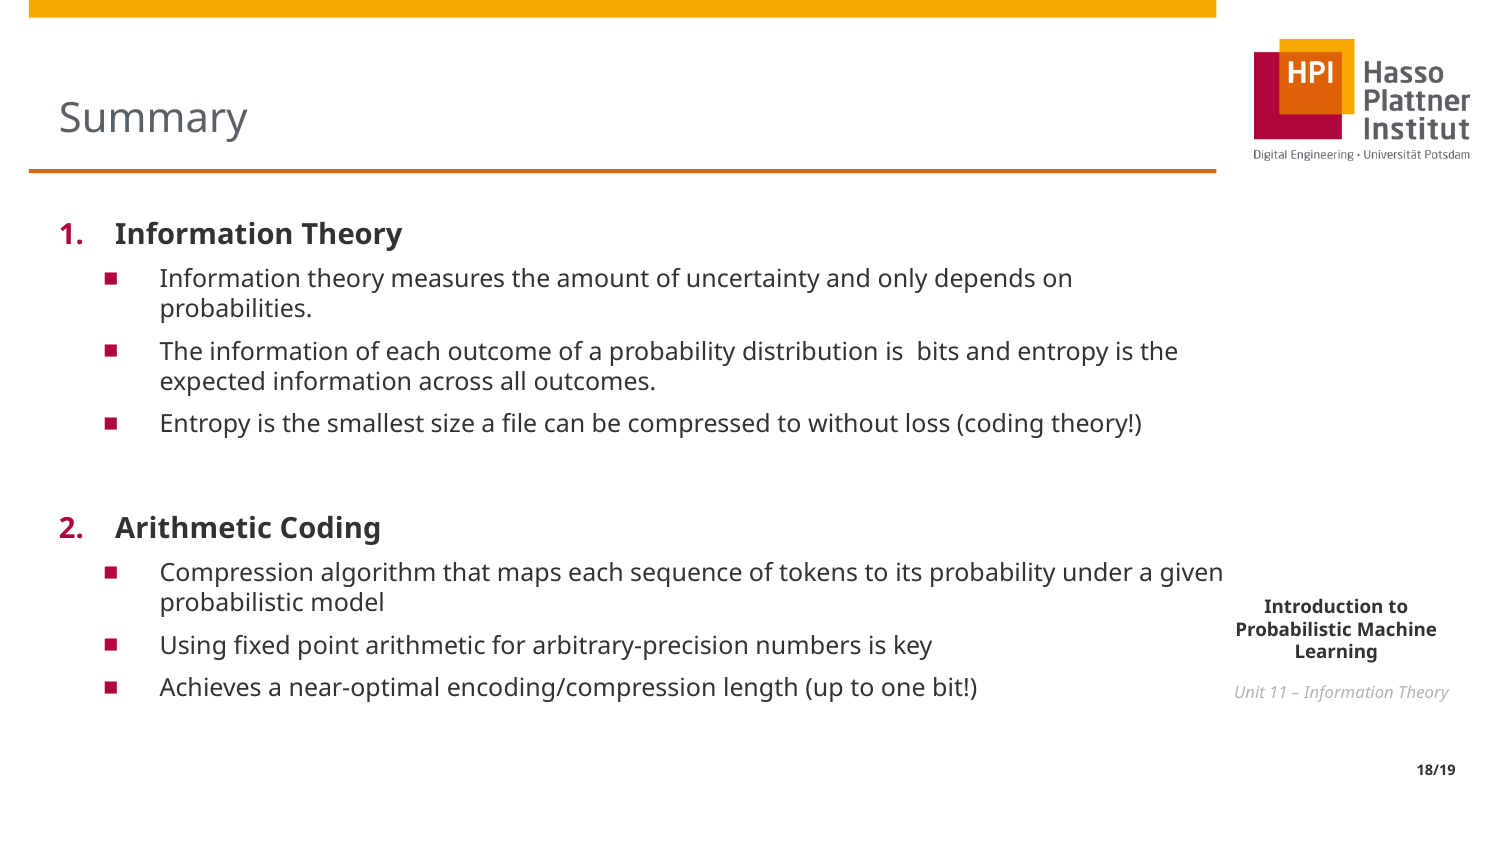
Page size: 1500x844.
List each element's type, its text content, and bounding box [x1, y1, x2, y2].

picture [1254, 39, 1470, 161]
title Summary [58, 17, 1187, 170]
